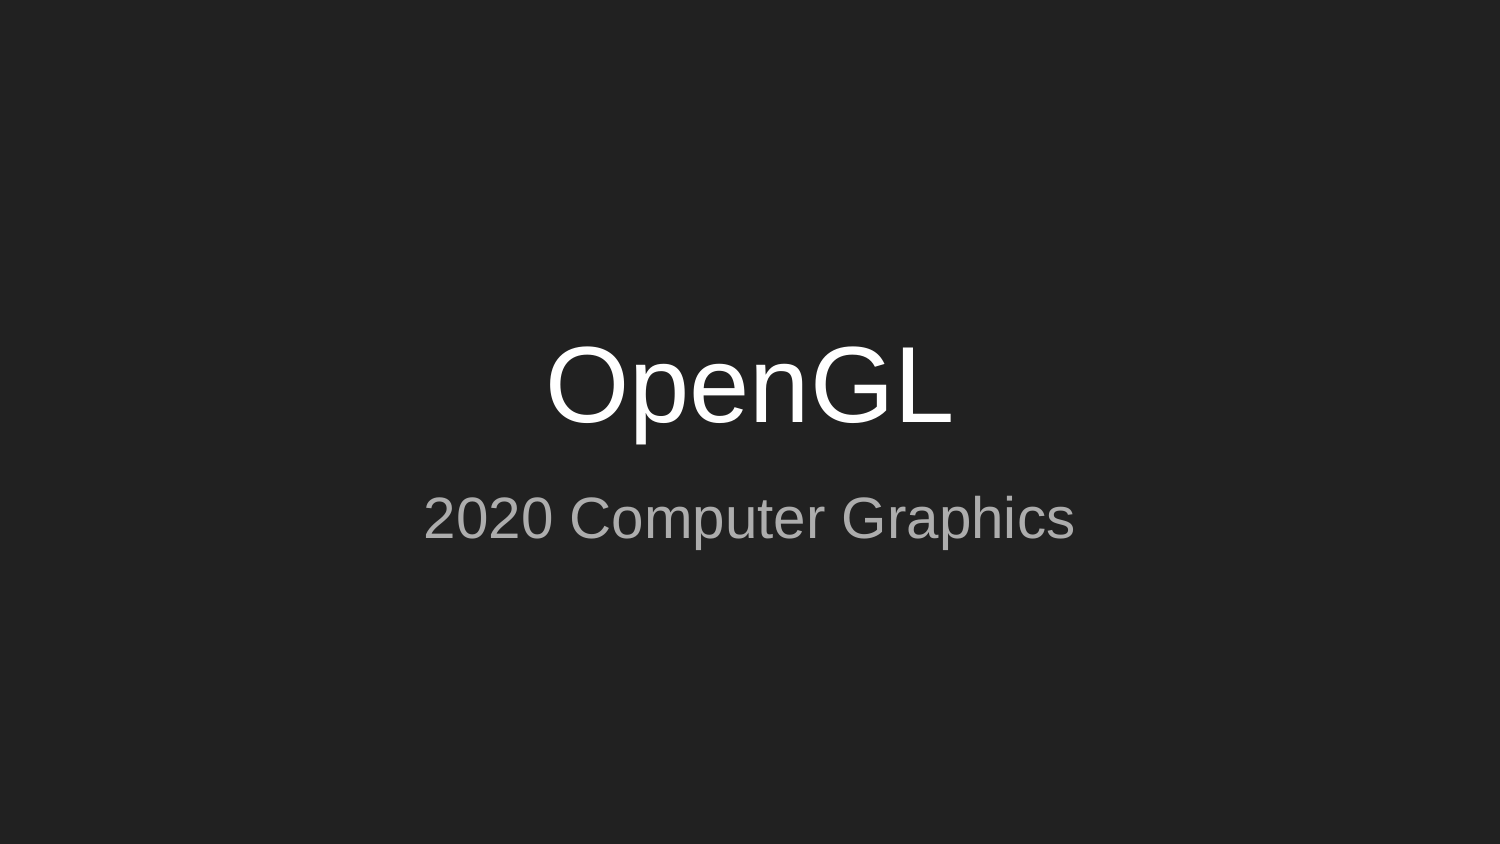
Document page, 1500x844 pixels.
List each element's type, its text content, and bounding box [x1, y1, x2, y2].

subtitle 2020 Computer Graphics [51, 464, 1449, 595]
title OpenGL [51, 122, 1449, 459]
